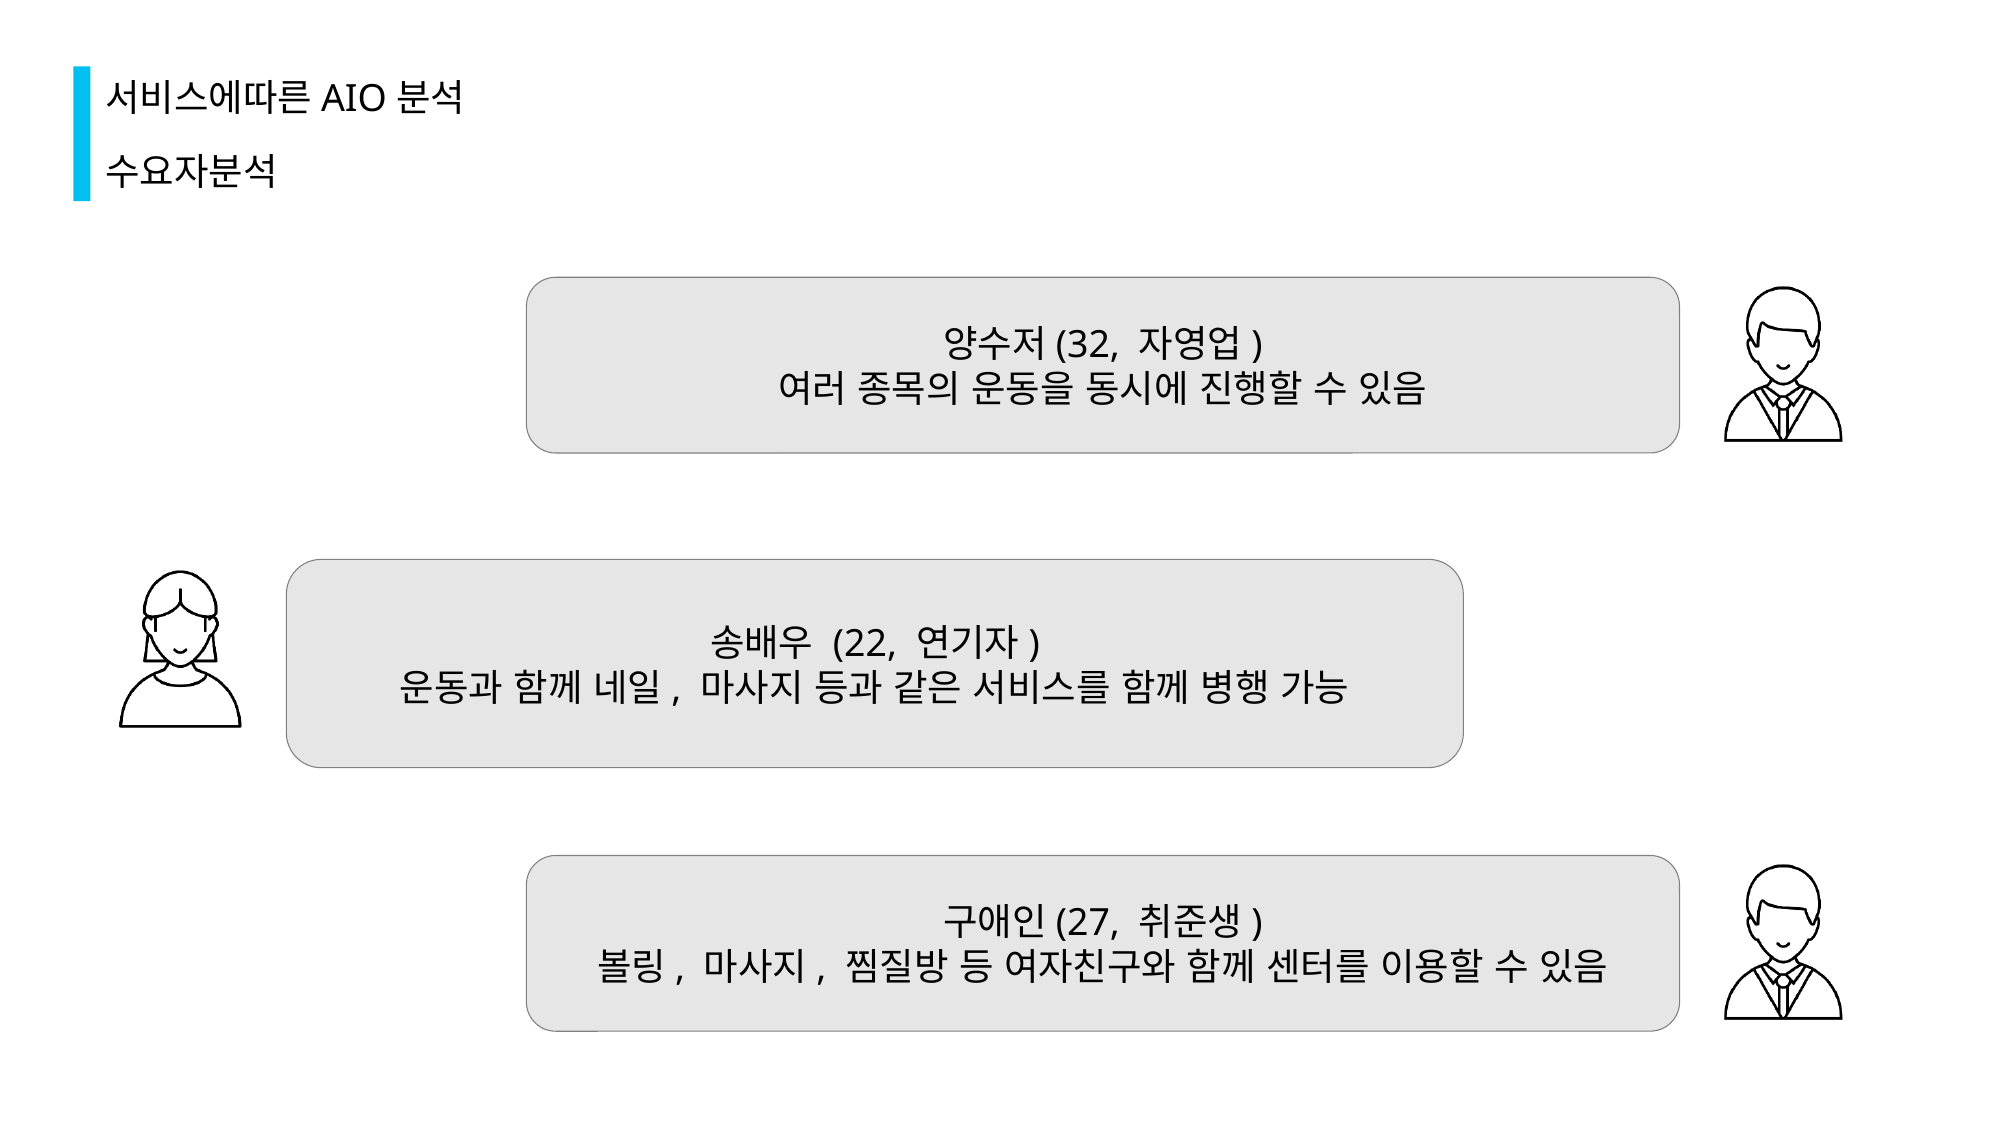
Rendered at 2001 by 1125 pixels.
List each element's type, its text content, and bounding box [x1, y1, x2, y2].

picture [1679, 839, 1887, 1047]
text_box 송배우 (22, 연기자) 운동과 함께 네일, 마사지 등과 같은 서비스를 함께 병행 가능 [287, 558, 1464, 769]
picture [73, 540, 287, 754]
picture [1679, 261, 1887, 469]
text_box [73, 66, 756, 202]
text_box 구애인(27, 취준생) 볼링, 마사지, 찜질방 등 여자친구와 함께 센터를 이용할 수 있음 [525, 854, 1679, 1032]
text_box 양수저(32, 자영업) 여러 종목의 운동을 동시에 진행할 수 있음 [525, 276, 1679, 454]
